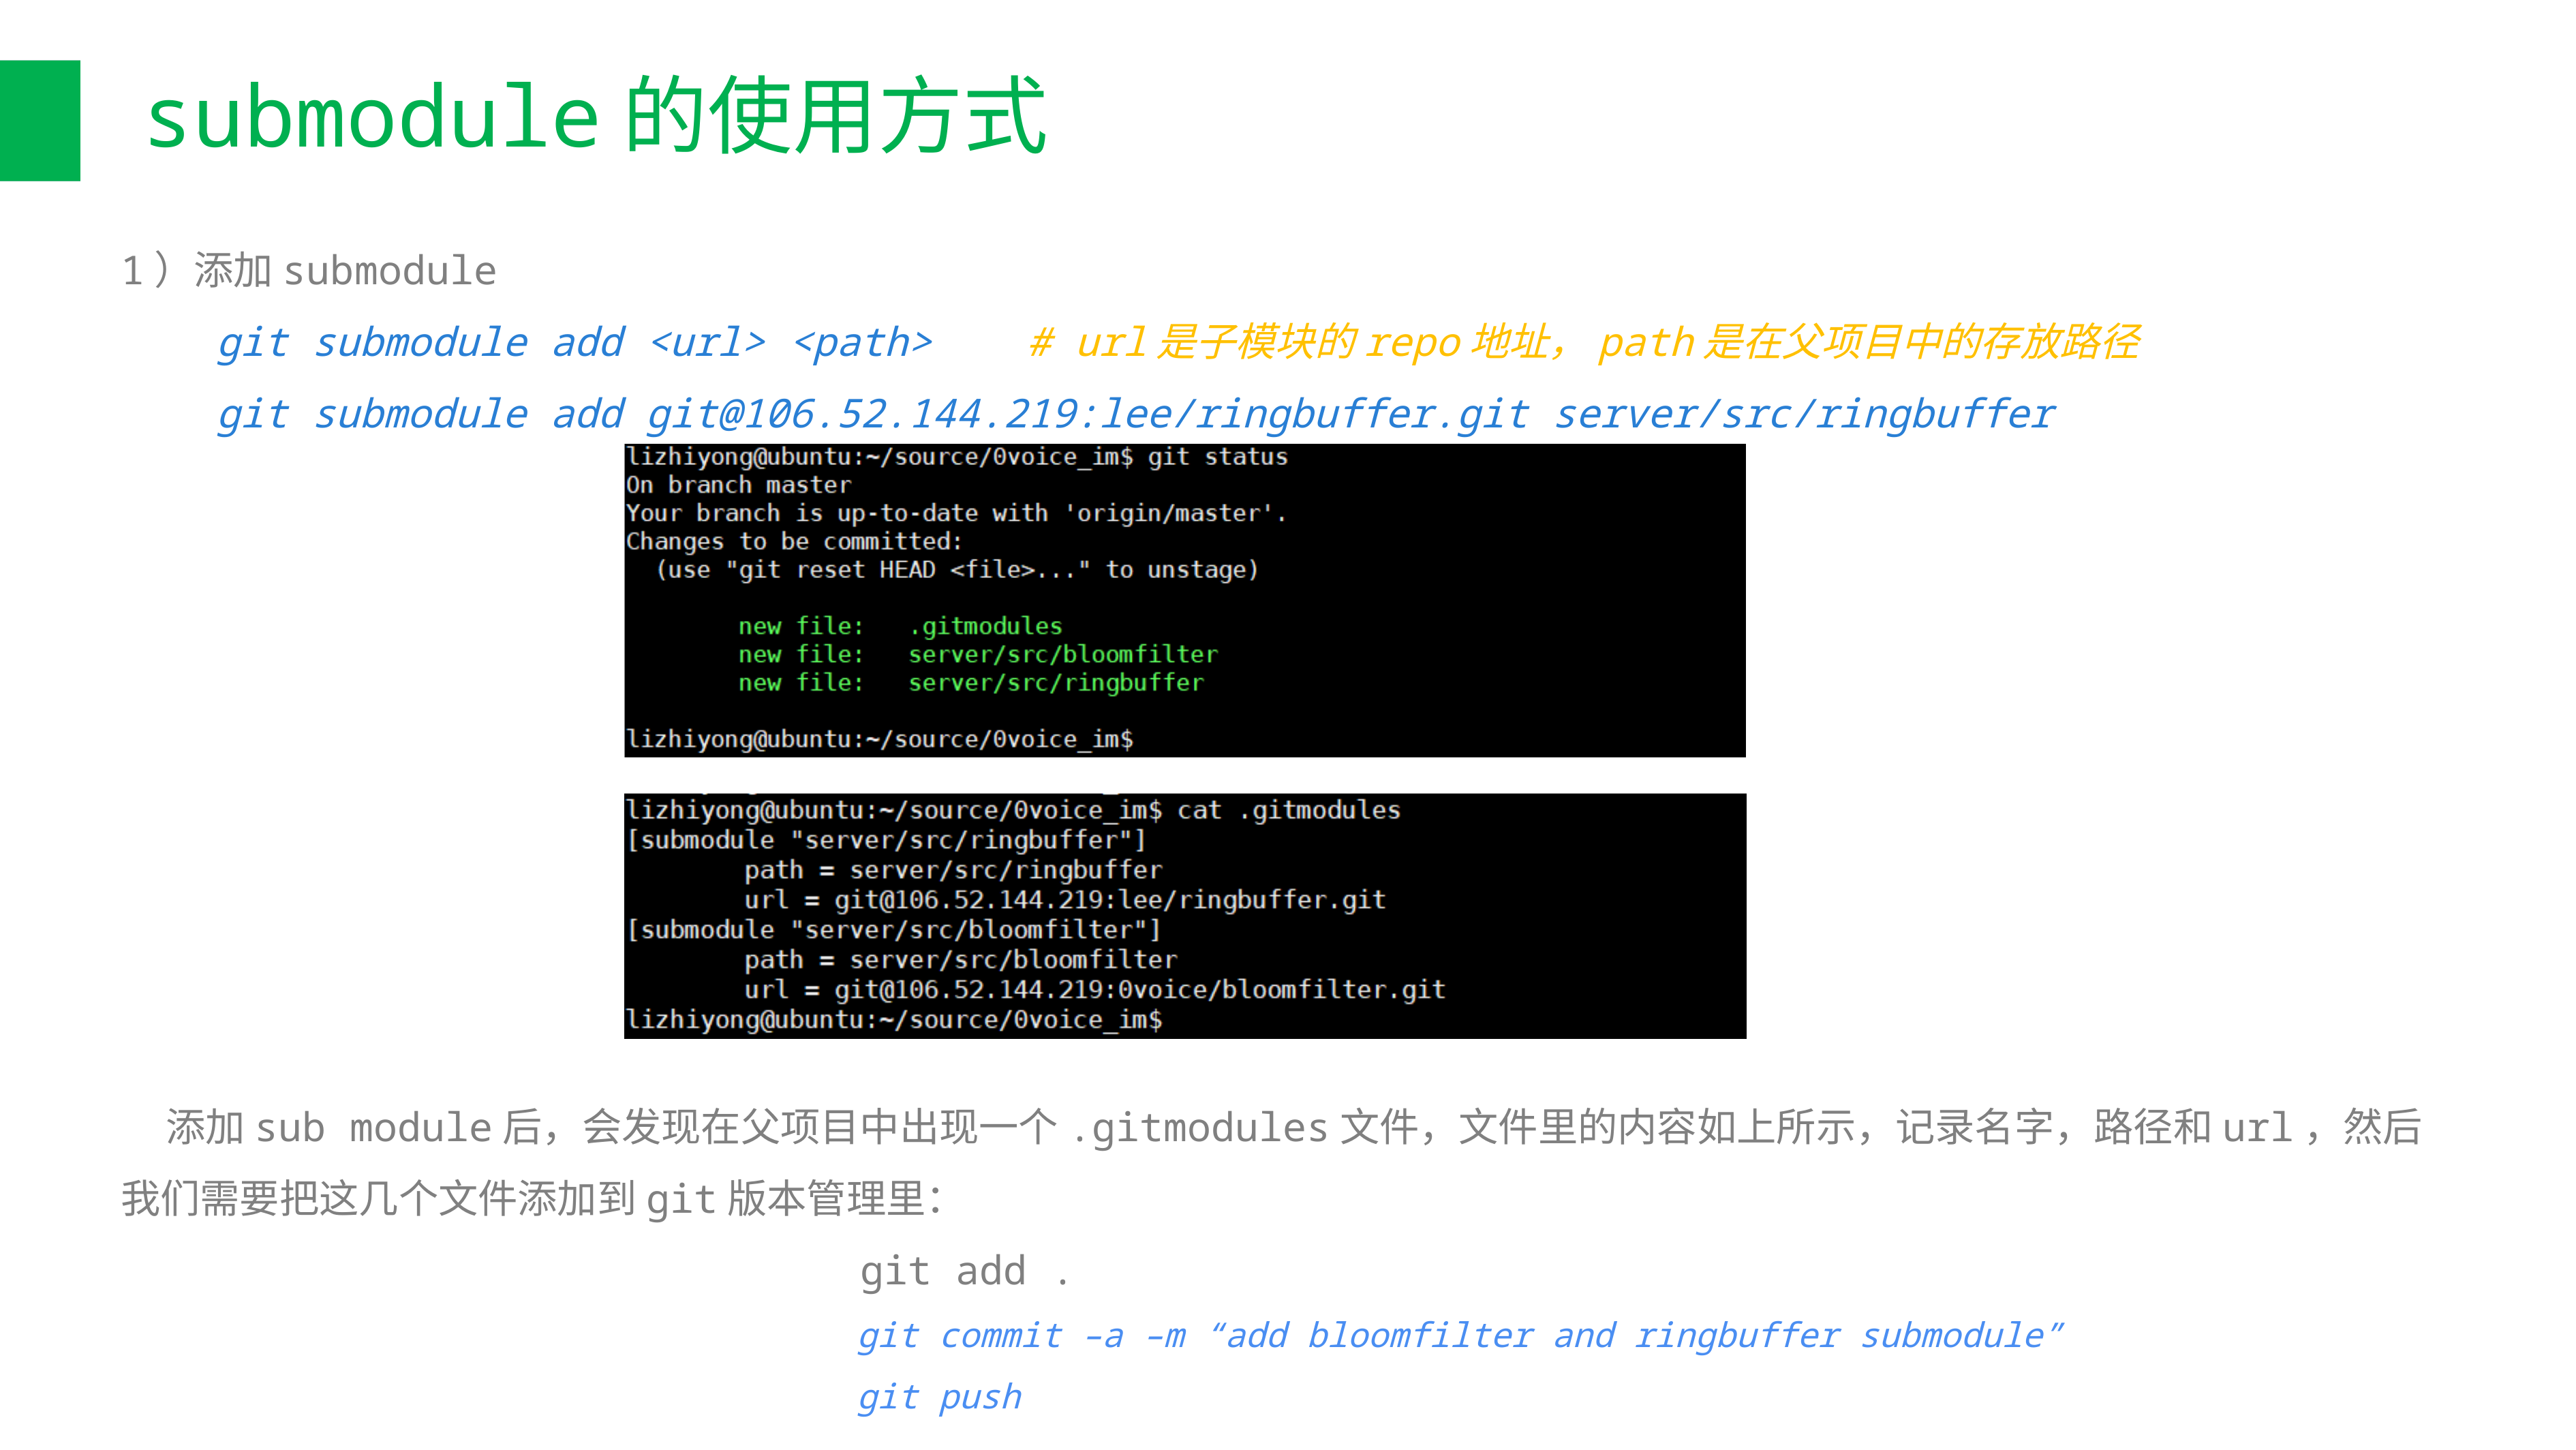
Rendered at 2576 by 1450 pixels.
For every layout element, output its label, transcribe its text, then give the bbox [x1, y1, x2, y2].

picture [624, 794, 1747, 1040]
picture [624, 444, 1746, 757]
text_box 1）添加submodule git submodule add <url> <path> # url是子模块的repo地址，path是在父项目中的存放路径 git submodule add git@106.52.144.219:lee/ringbuffer.git server/src/ringbuffer 添加sub module后，会发现在父项目中出现一个.gitmodules文件，文件里的内容如上所示，记录名字，路径和url，然后我们需要把这几个文件添加到git版本管理里： git add . git commit –a –m “add bloomfilter and ringbuffer submodule” git push [110, 216, 2465, 1434]
title submodule的使用方式 [80, 58, 2496, 181]
